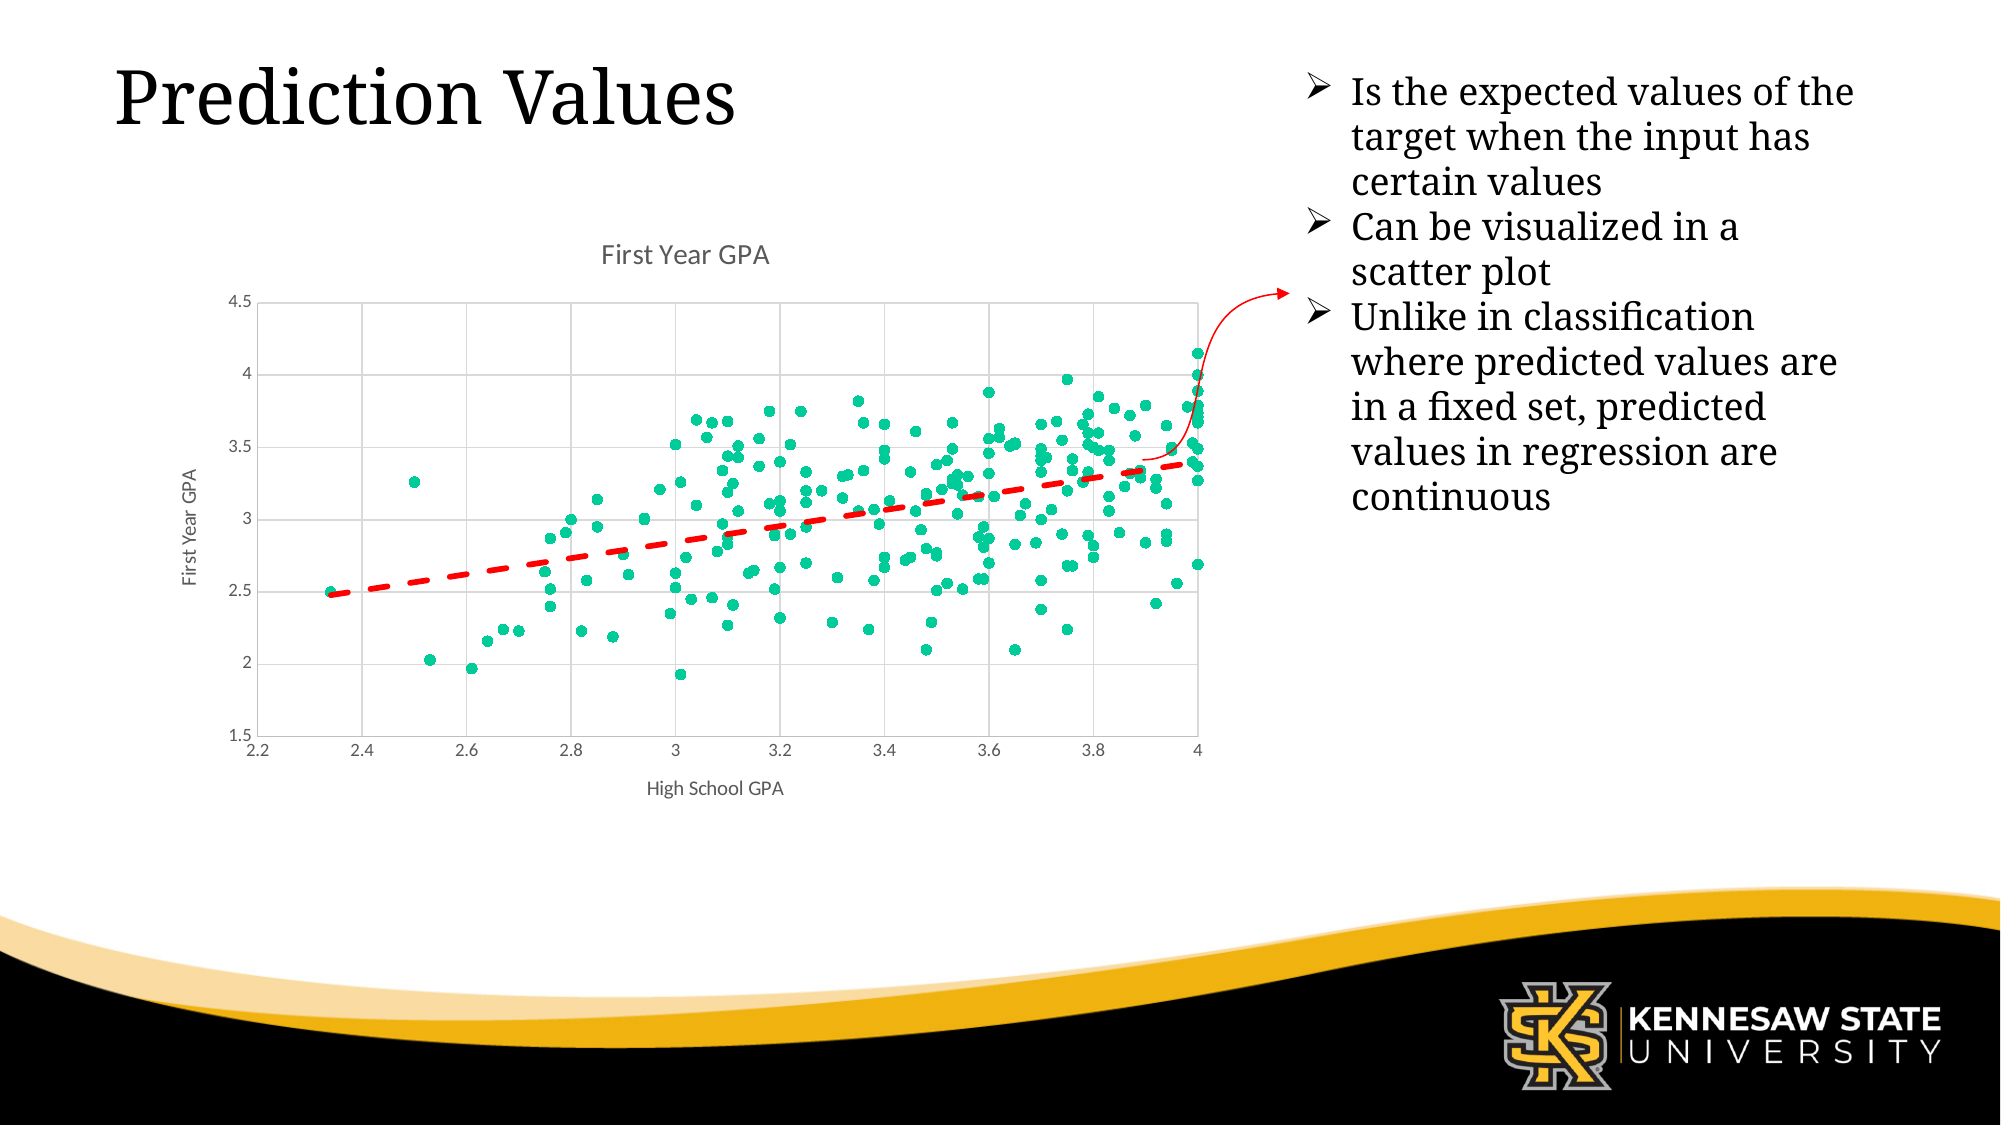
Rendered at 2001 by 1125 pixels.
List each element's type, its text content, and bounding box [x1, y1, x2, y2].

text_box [1122, 292, 1310, 441]
picture [0, 0, 2001, 1125]
chart [147, 213, 1225, 832]
title Prediction Values [99, 32, 1899, 184]
text_box Is the expected values of the target when the input has certain values Can be visualized in a scatter plot Unlike in classification where predicted values are in a fixed set, predicted values in regression are continuous [1289, 60, 1877, 526]
